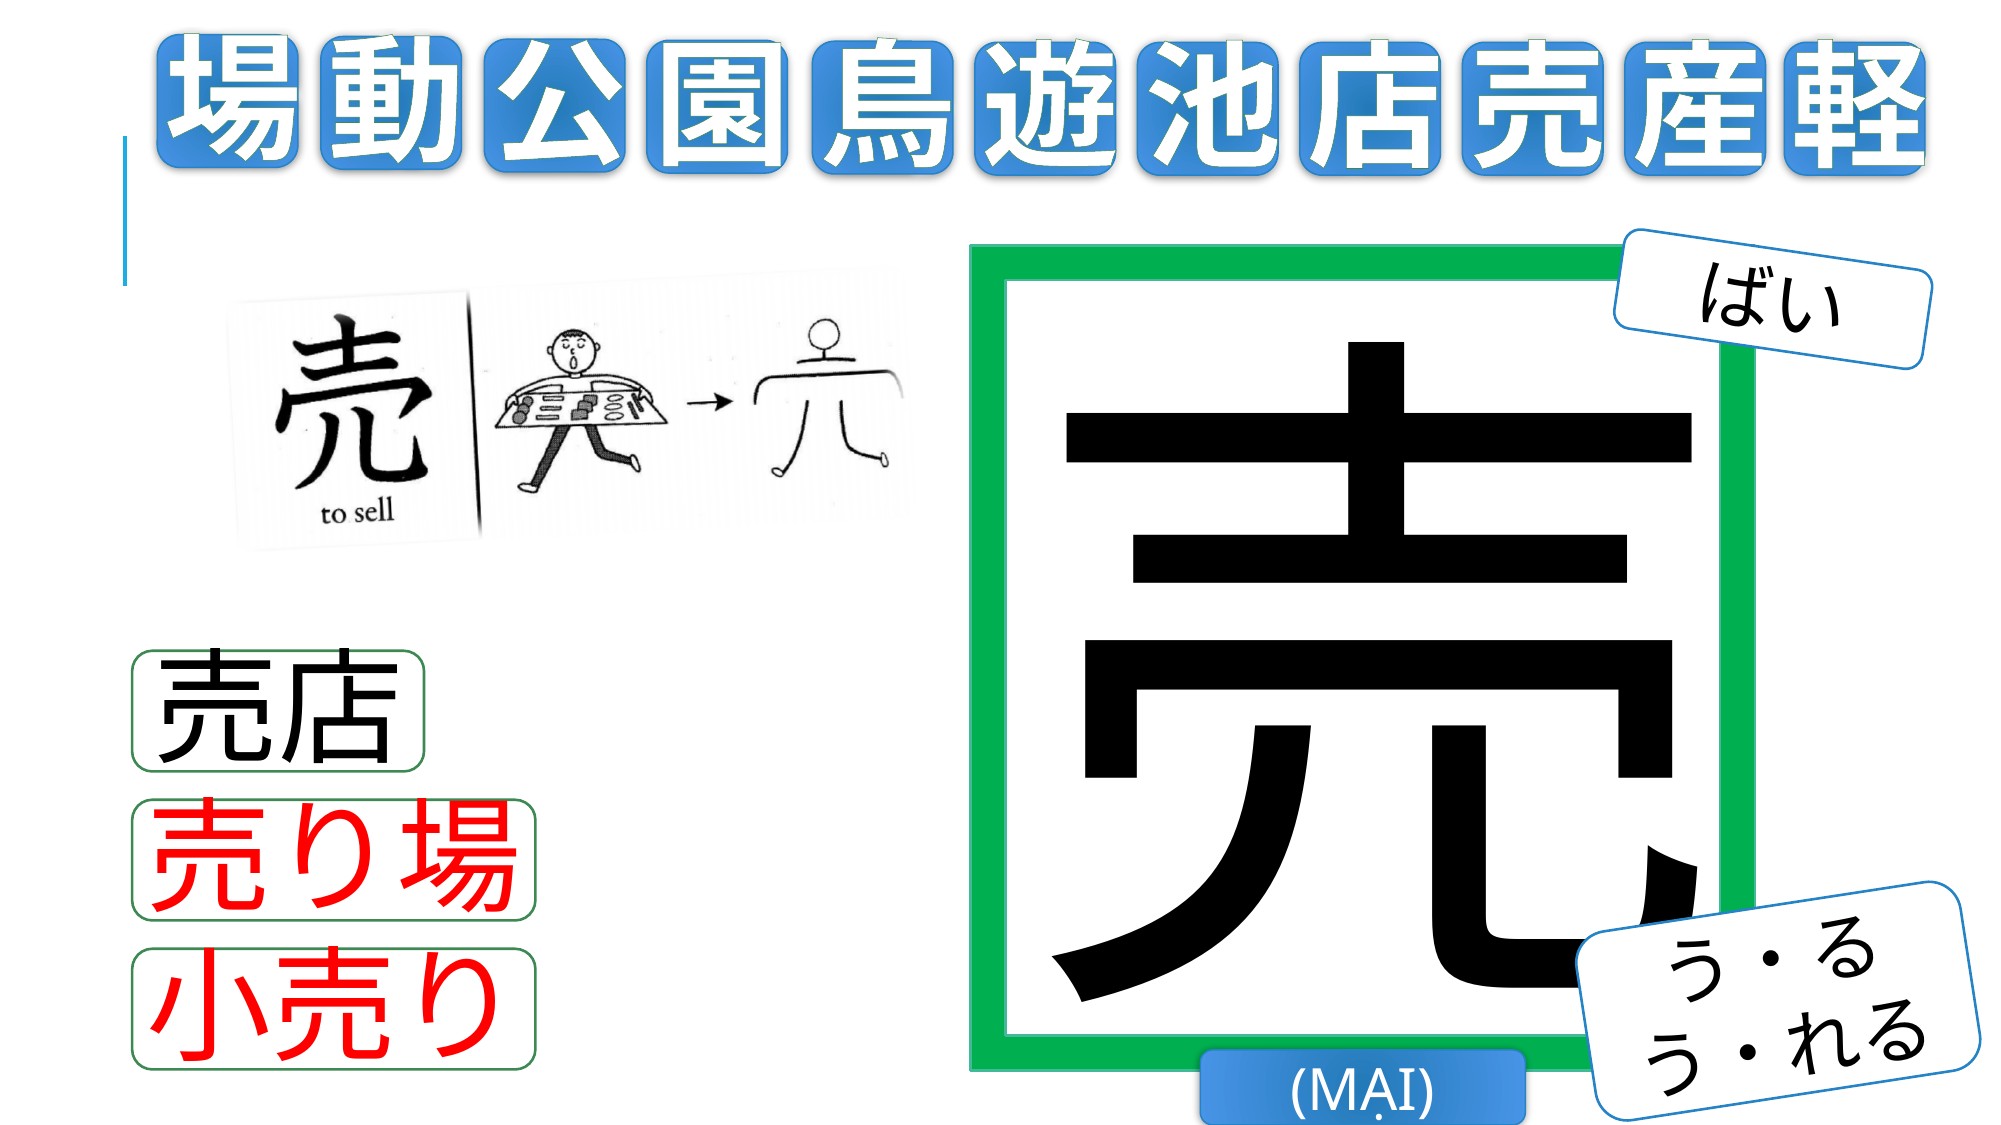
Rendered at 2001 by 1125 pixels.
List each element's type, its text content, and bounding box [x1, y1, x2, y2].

text_box 売り場 [130, 798, 537, 922]
text_box 動 [320, 35, 463, 171]
text_box 公 [483, 38, 626, 173]
text_box 池 [1136, 41, 1279, 176]
text_box 遊 [974, 41, 1117, 176]
text_box 売 [1461, 41, 1604, 176]
text_box 売 [1719, 344, 1756, 912]
text_box 鳥 [811, 40, 954, 175]
text_box 園 [646, 39, 789, 174]
picture [227, 280, 912, 536]
text_box ばい [1613, 228, 1934, 371]
text_box う・る う・れる [1574, 880, 1982, 1122]
text_box 売 [969, 244, 1622, 1072]
text_box 産 [1624, 41, 1767, 176]
text_box 売店 [130, 649, 426, 773]
text_box 小売り [130, 947, 537, 1071]
text_box 店 [1299, 41, 1442, 176]
text_box 軽 [1783, 41, 1926, 176]
text_box 場 [156, 33, 299, 169]
text_box (MẠI) [1199, 1049, 1527, 1125]
